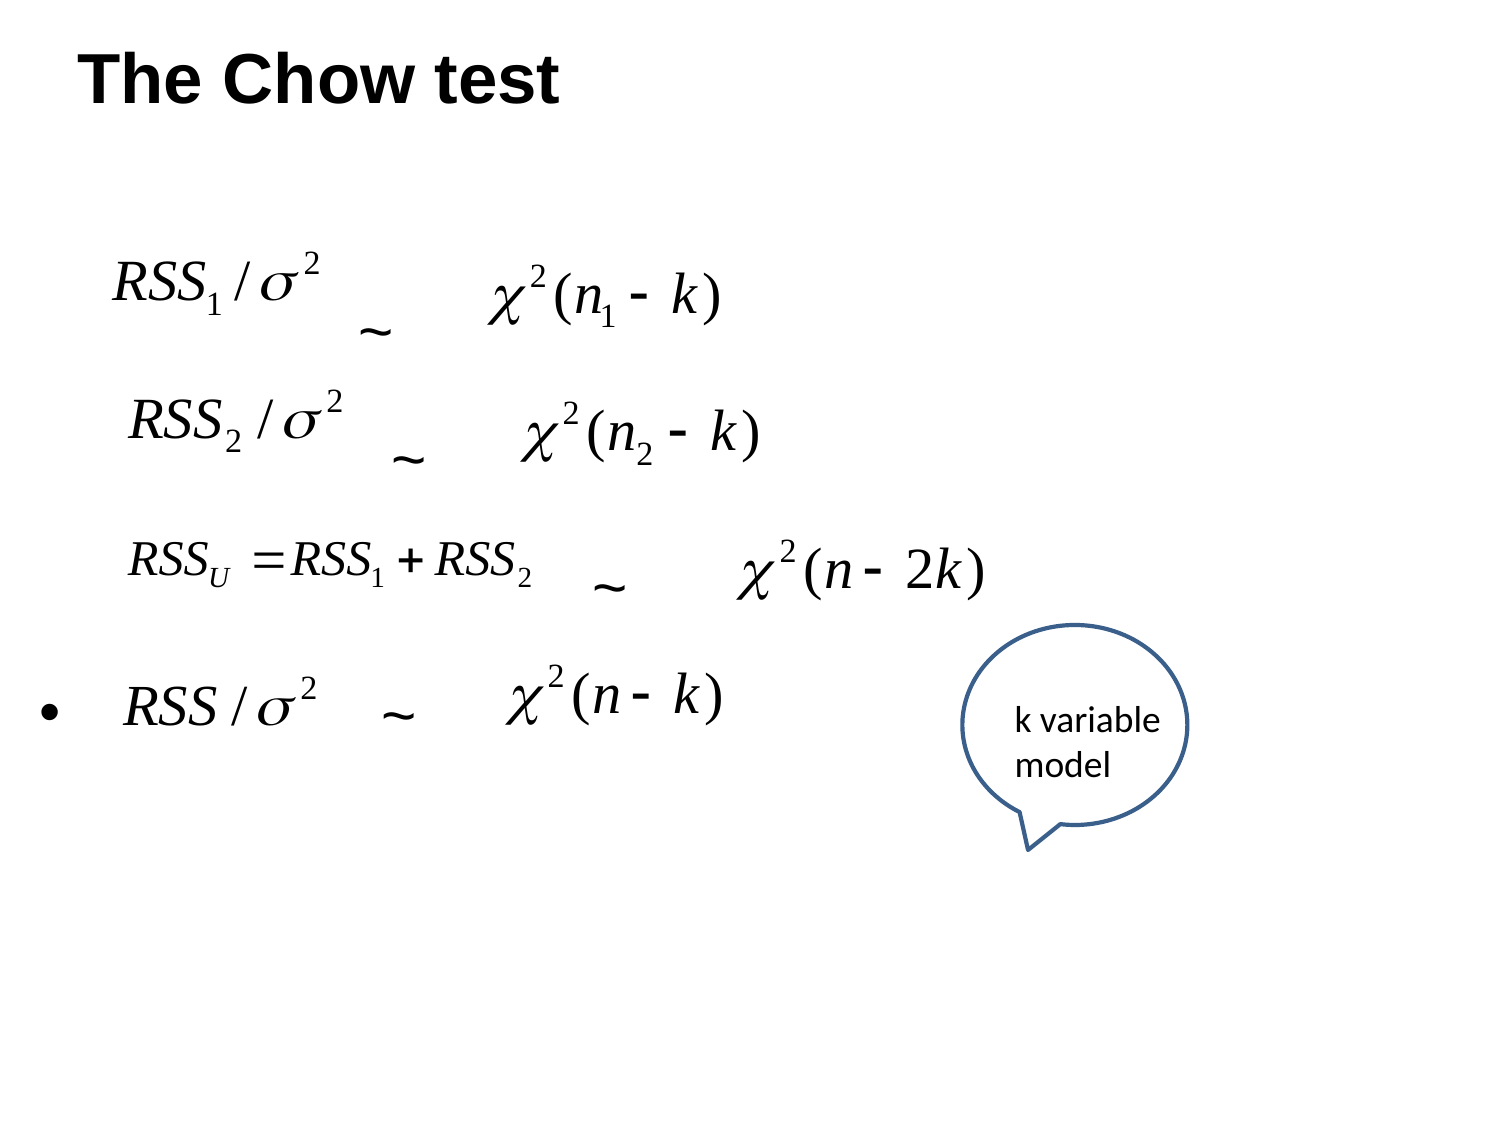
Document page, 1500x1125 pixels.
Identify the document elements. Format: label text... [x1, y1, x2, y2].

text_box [511, 387, 770, 476]
text_box k variable model [999, 687, 1213, 793]
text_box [118, 524, 541, 601]
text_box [728, 524, 997, 613]
list ~ ~ ~ ~ [24, 112, 1463, 1125]
text_box [960, 622, 1182, 852]
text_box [117, 374, 353, 463]
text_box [102, 237, 331, 326]
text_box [112, 662, 328, 741]
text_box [478, 249, 732, 338]
title The Chow test [62, 1, 1413, 112]
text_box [496, 649, 736, 738]
